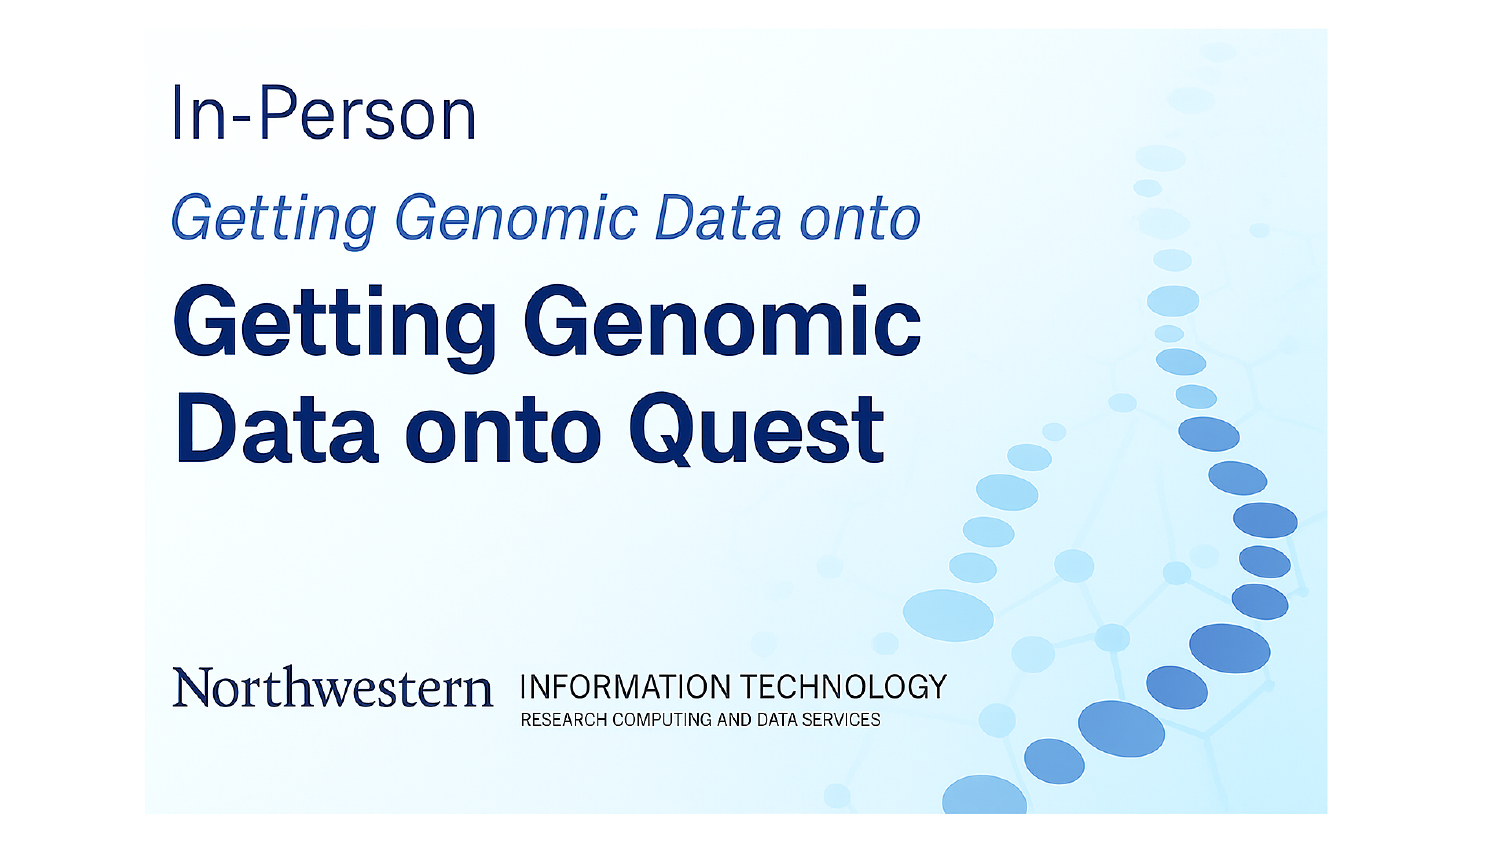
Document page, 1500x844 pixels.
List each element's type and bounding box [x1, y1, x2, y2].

picture [135, 25, 1342, 831]
